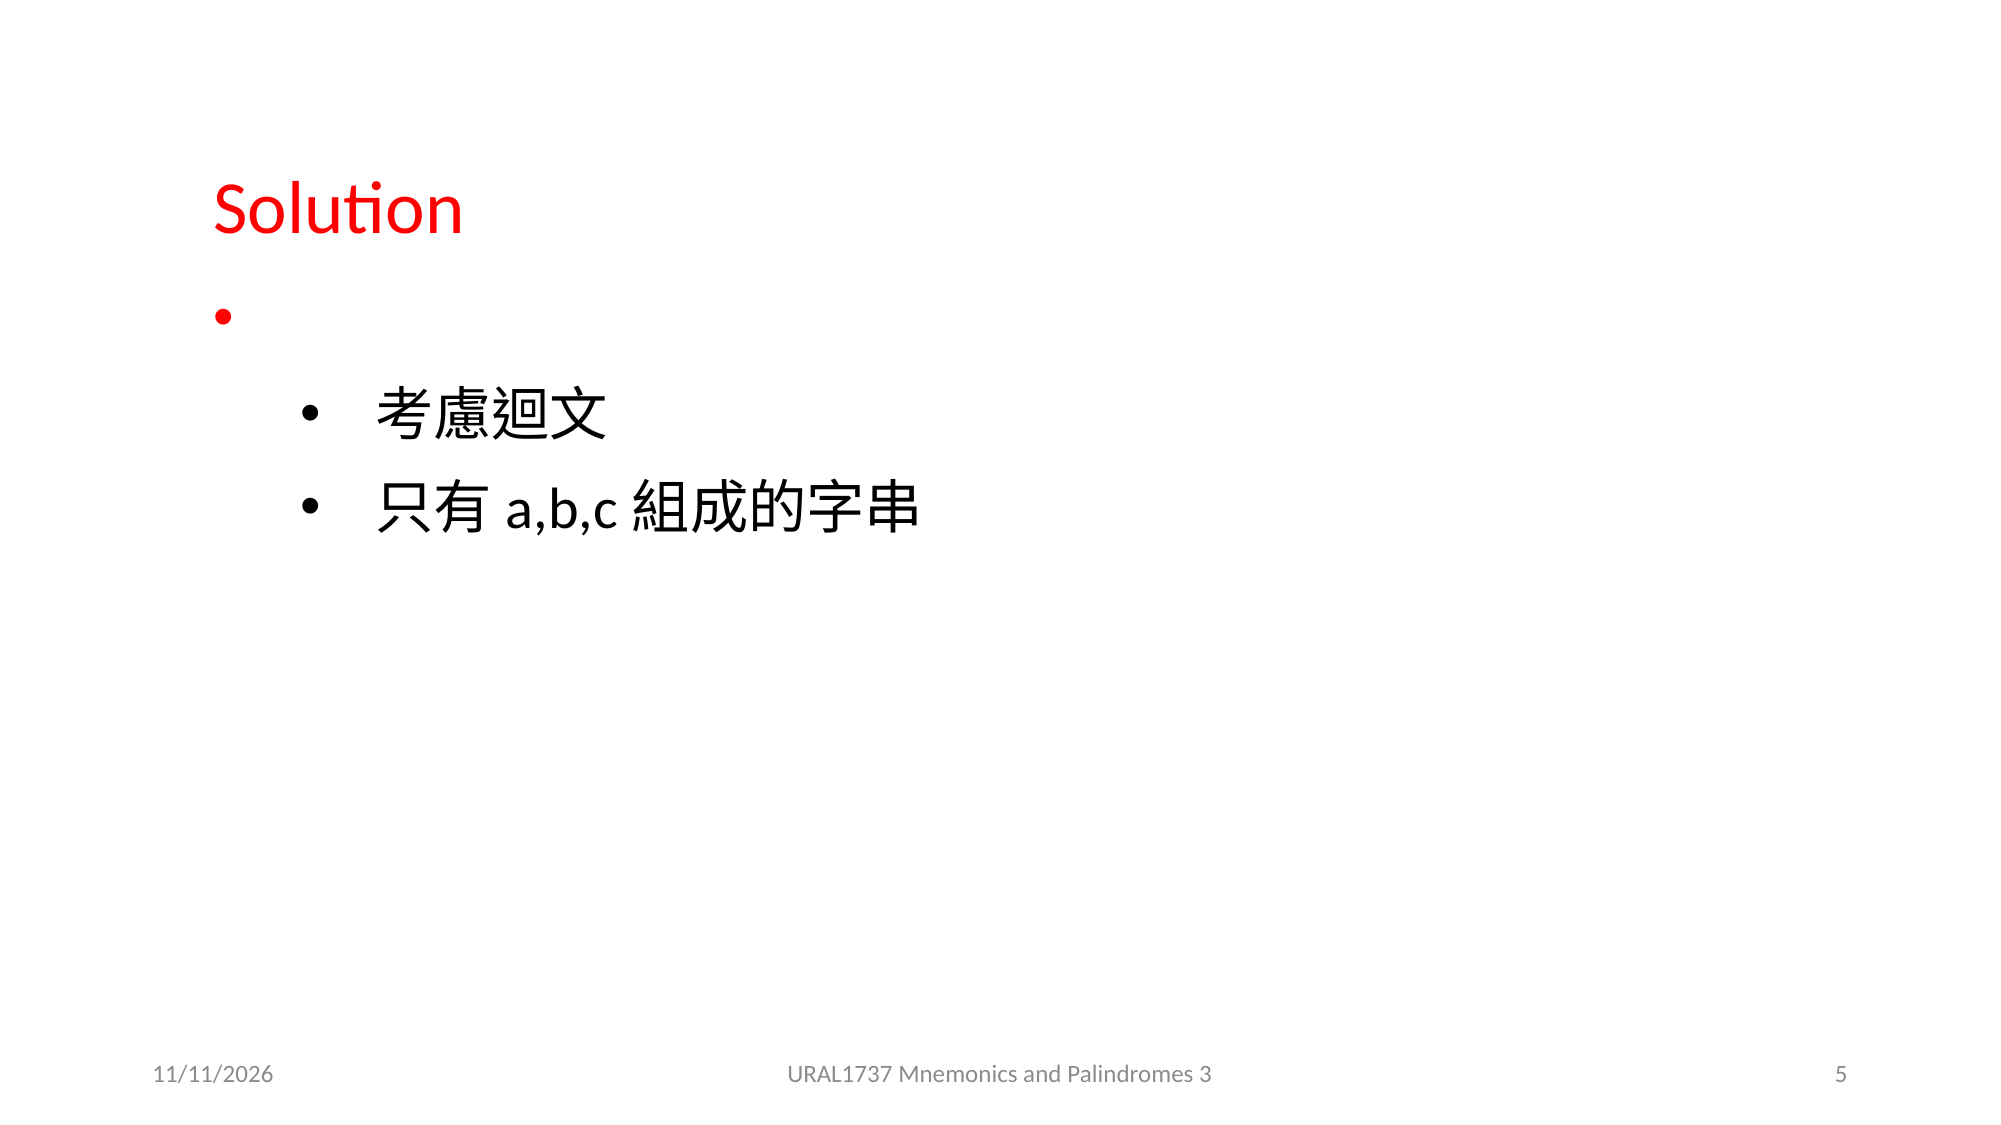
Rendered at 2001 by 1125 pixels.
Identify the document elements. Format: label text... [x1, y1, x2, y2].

slide_number 5 [1412, 1042, 1863, 1103]
text_box 考慮迴文 [285, 369, 726, 455]
text_box 只有a,b,c組成的字串 [285, 462, 1600, 548]
footer URAL1737 Mnemonics and Palindromes 3 [662, 1042, 1338, 1103]
text_box Solution [198, 151, 665, 257]
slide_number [137, 1042, 588, 1103]
